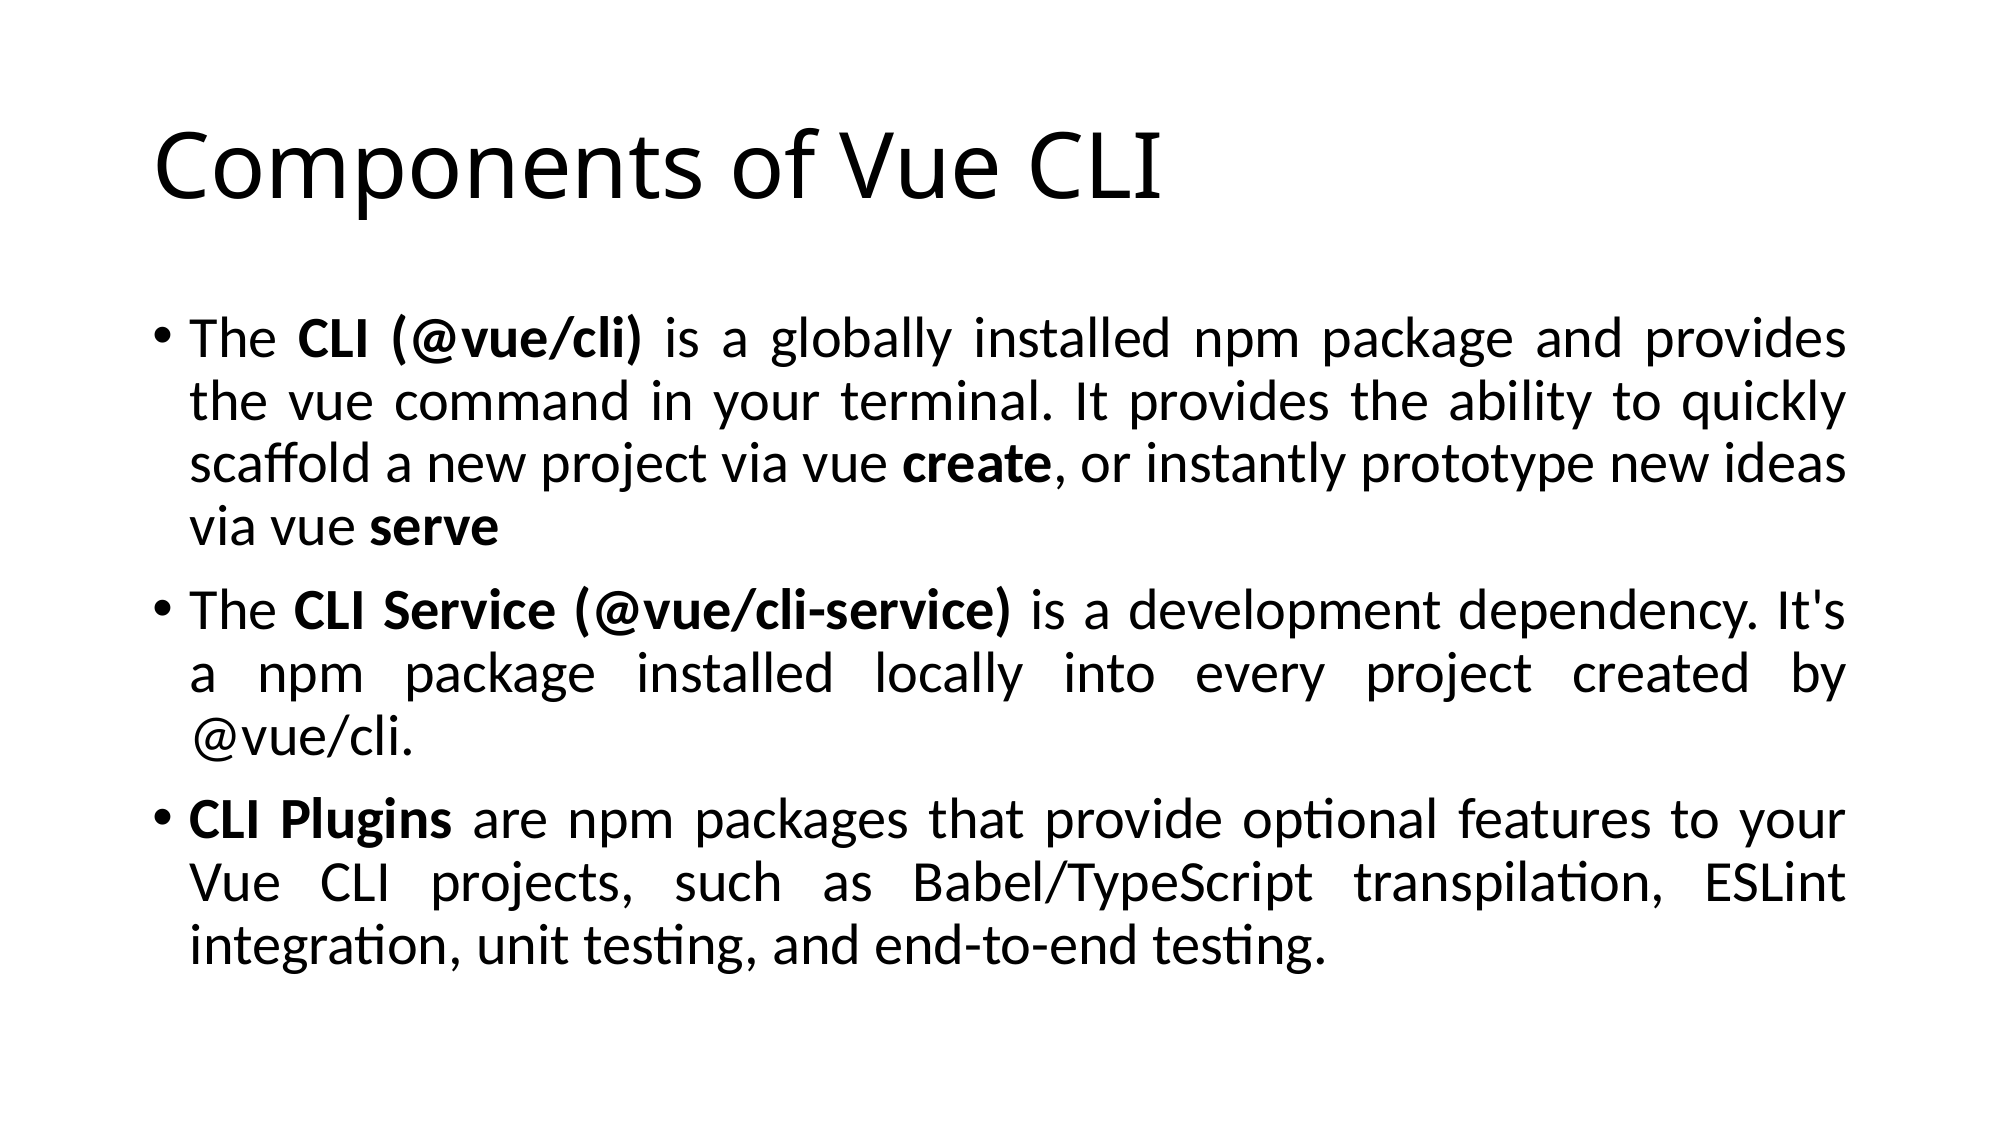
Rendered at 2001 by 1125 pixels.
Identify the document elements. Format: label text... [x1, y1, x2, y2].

list The CLI (@vue/cli) is a globally installed npm package and provides the vue command in your terminal. It provides the ability to quickly scaffold a new project via vue create, or instantly prototype new ideas via vue serve The CLI Service (@vue/cli-service) is a development dependency. It's a npm package installed locally into every project created by @vue/cli. CLI Plugins are npm packages that provide optional features to your Vue CLI projects, such as Babel/TypeScript transpilation, ESLint integration, unit testing, and end-to-end testing. [137, 299, 1863, 1014]
title Components of Vue CLI [137, 59, 1863, 278]
